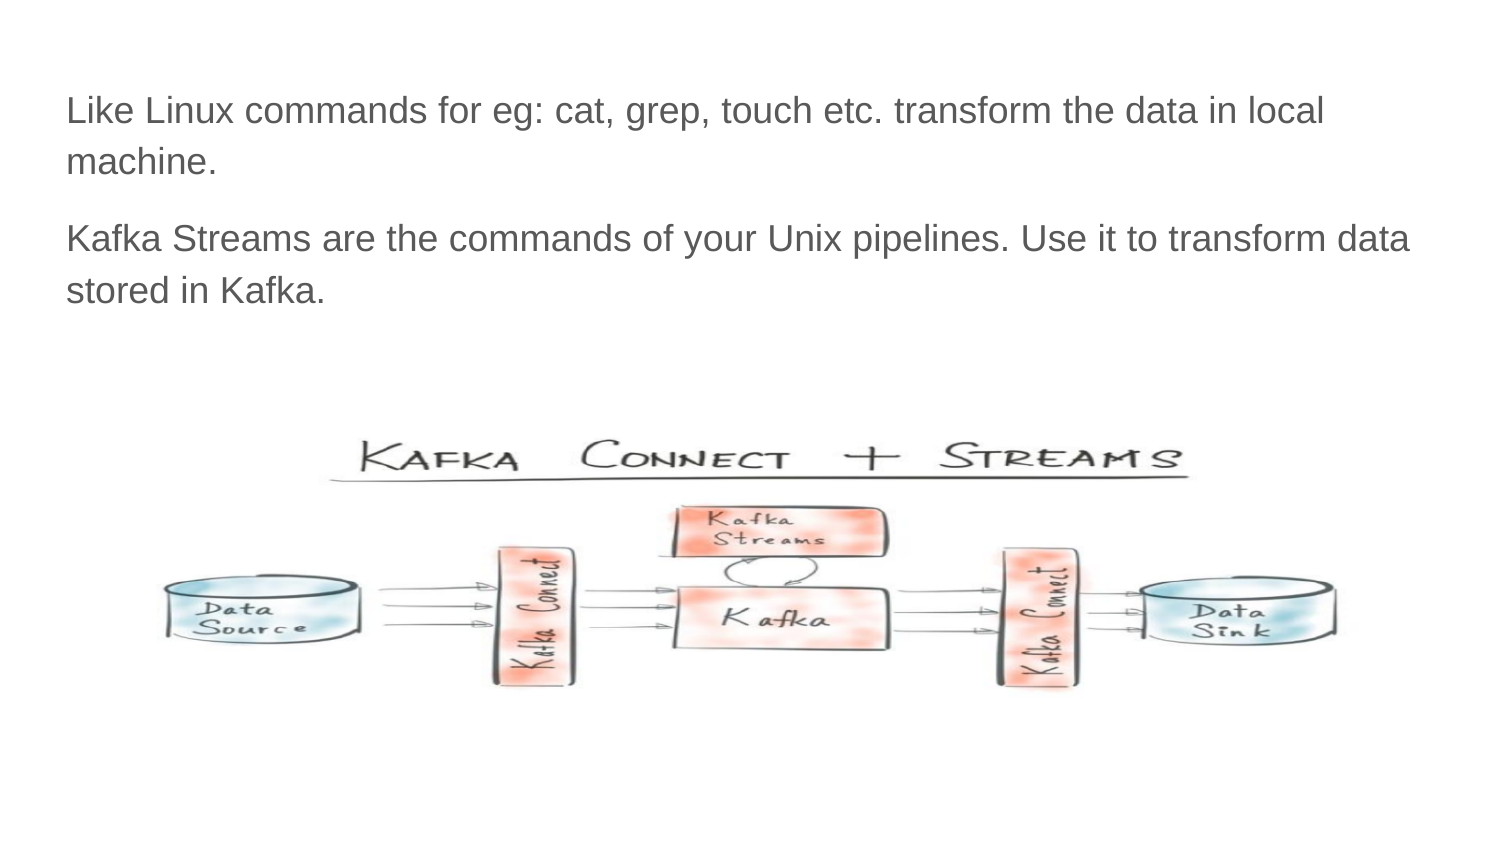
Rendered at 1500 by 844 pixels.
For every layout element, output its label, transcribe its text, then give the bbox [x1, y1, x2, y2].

picture [99, 418, 1383, 698]
list Like Linux commands for eg: cat, grep, touch etc. transform the data in local machine. Kafka Streams are the commands of your Unix pipelines. Use it to transform data stored in Kafka. [51, 64, 1449, 402]
